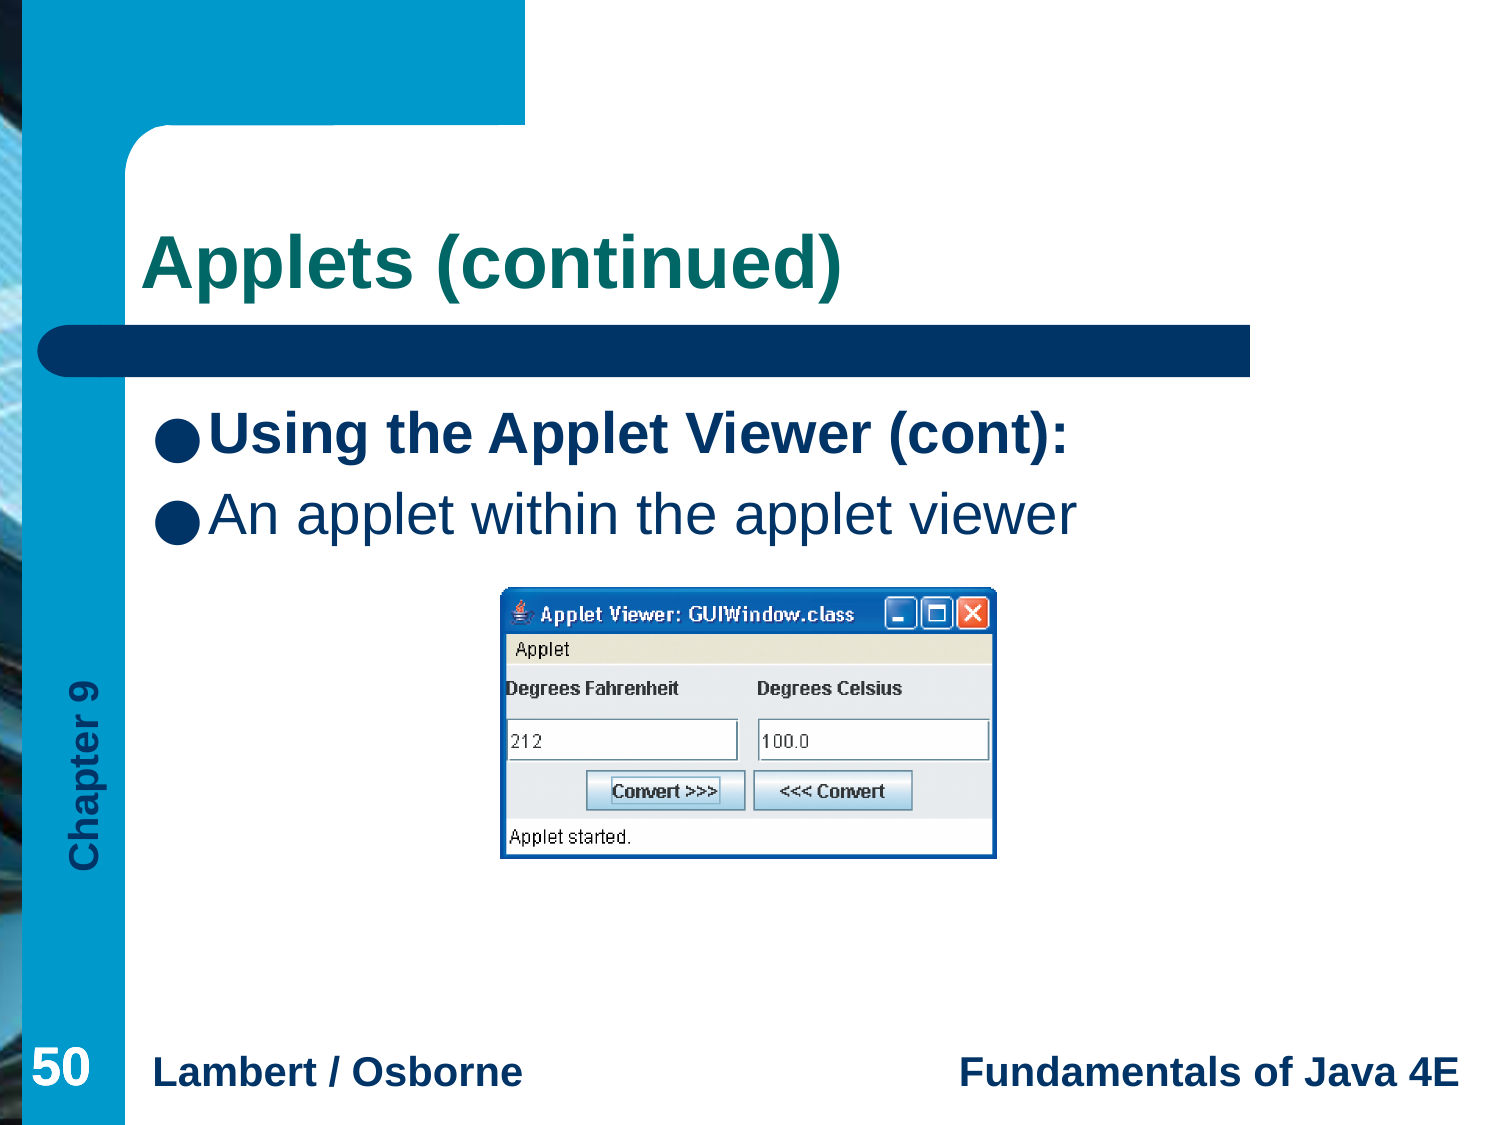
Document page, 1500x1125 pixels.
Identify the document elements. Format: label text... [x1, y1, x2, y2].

title Applets (continued) [125, 125, 1425, 313]
list Using the Applet Viewer (cont): An applet within the applet viewer [137, 387, 1388, 999]
picture [499, 587, 997, 859]
text_box ‹#› [13, 1023, 111, 1105]
picture [0, 0, 21, 1125]
